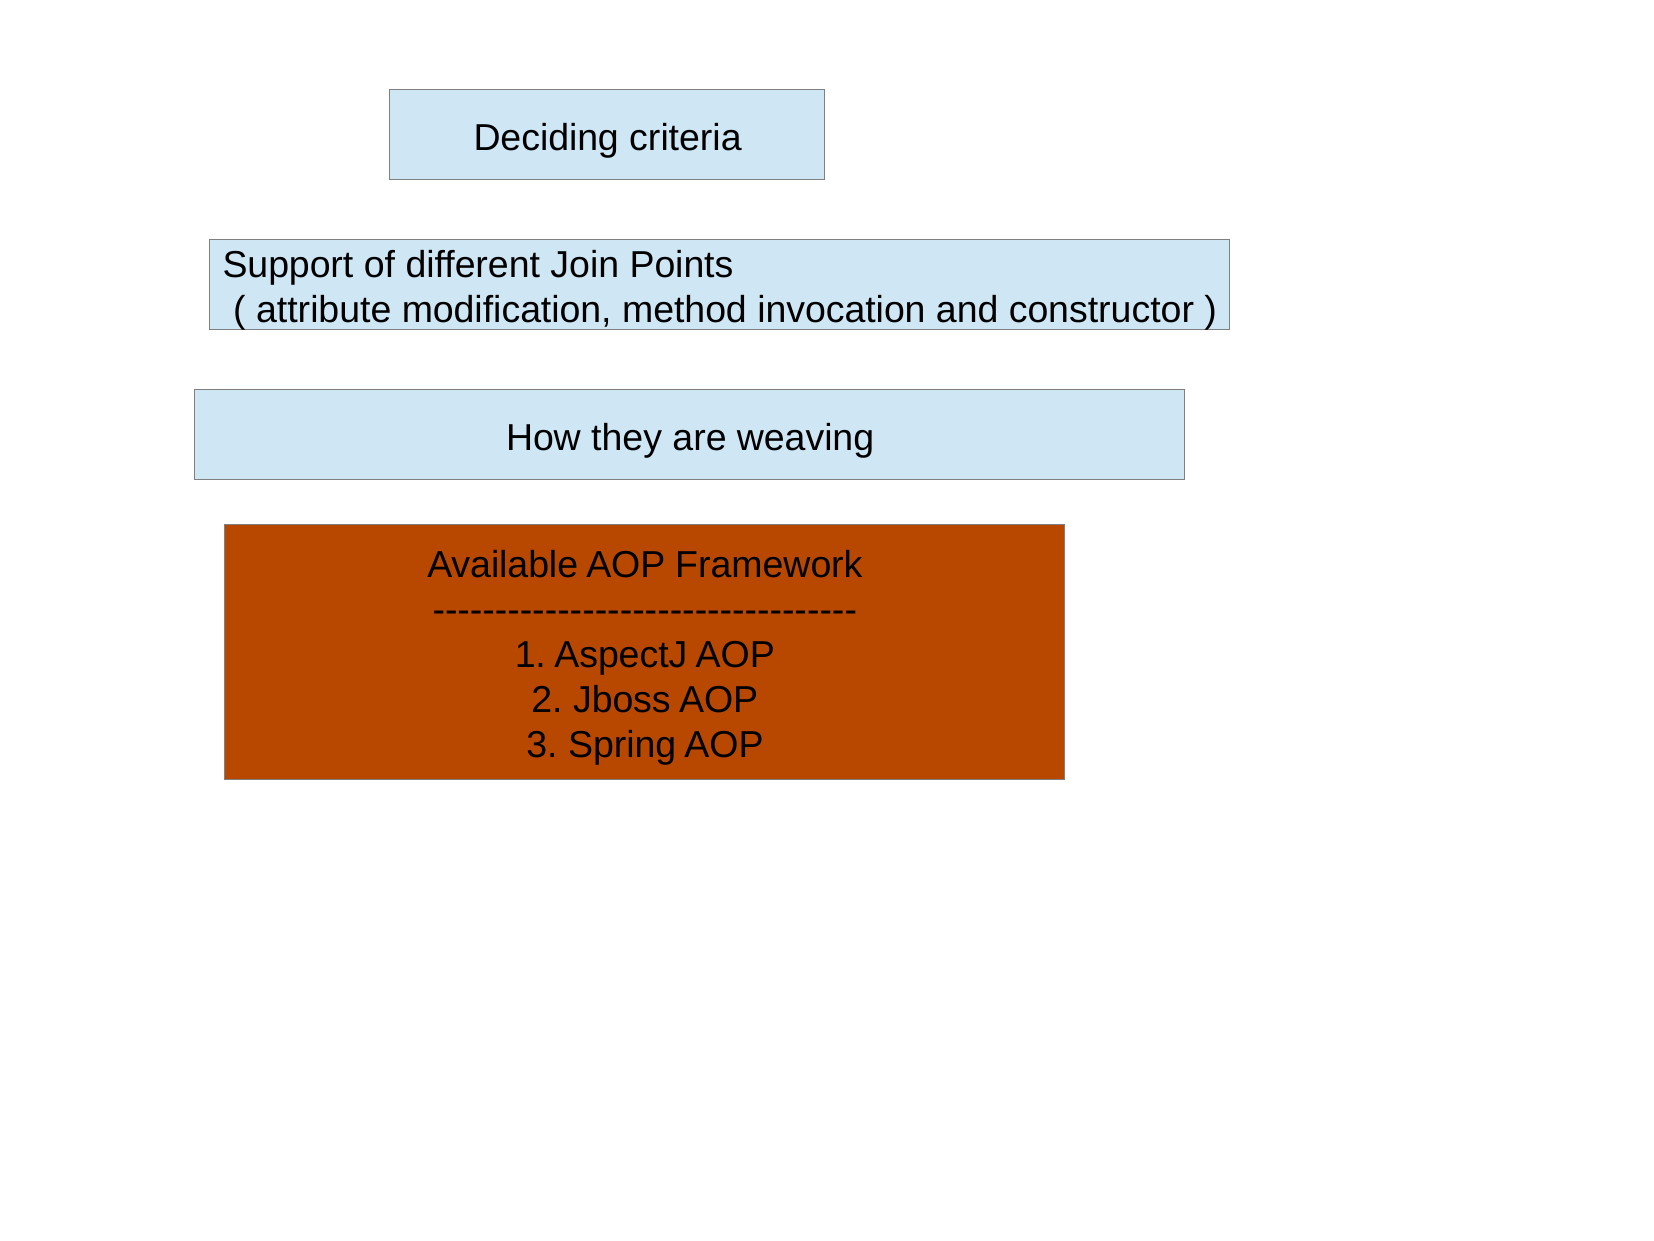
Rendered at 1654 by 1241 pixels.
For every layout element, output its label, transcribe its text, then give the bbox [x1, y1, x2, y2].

text_box How they are weaving [194, 389, 1185, 480]
text_box Deciding criteria [389, 89, 825, 180]
text_box Available AOP Framework ---------------------------------- 1. AspectJ AOP 2. Jboss AOP 3. Spring AOP [224, 524, 1065, 780]
text_box Support of different Join Points ( attribute modification, method invocation and constructor ) [209, 239, 1230, 330]
